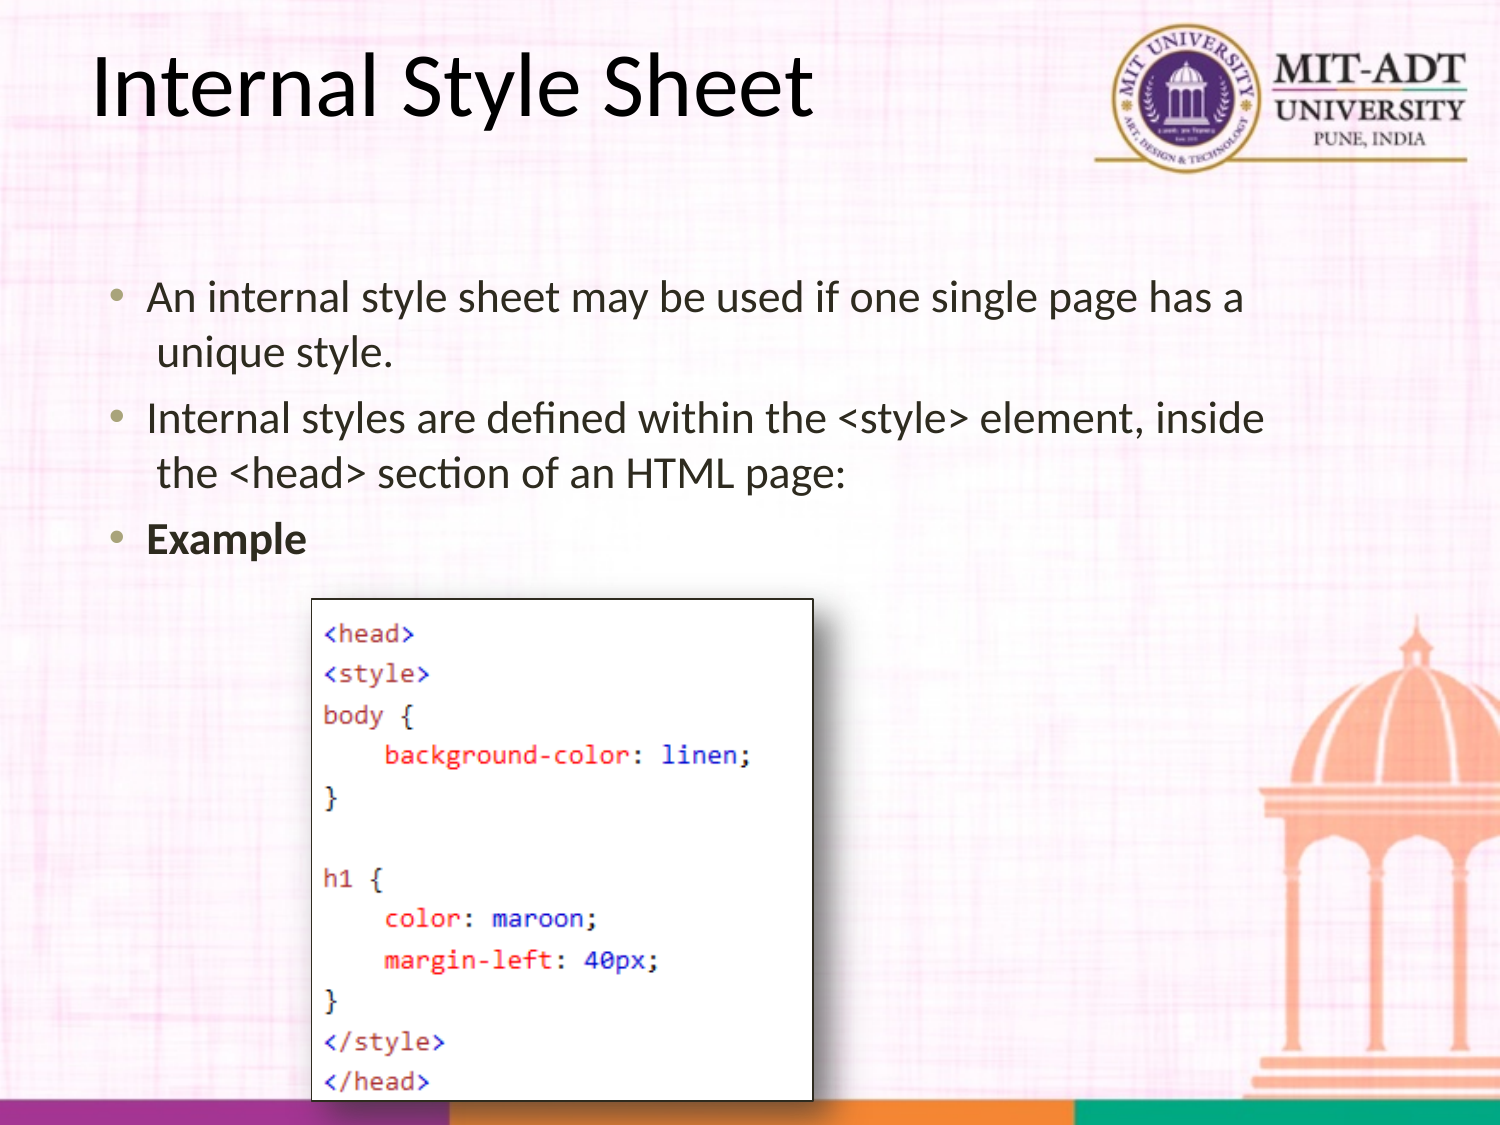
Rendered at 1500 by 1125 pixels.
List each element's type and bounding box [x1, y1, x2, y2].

text_box [278, 566, 879, 1125]
picture [0, 0, 1500, 1125]
